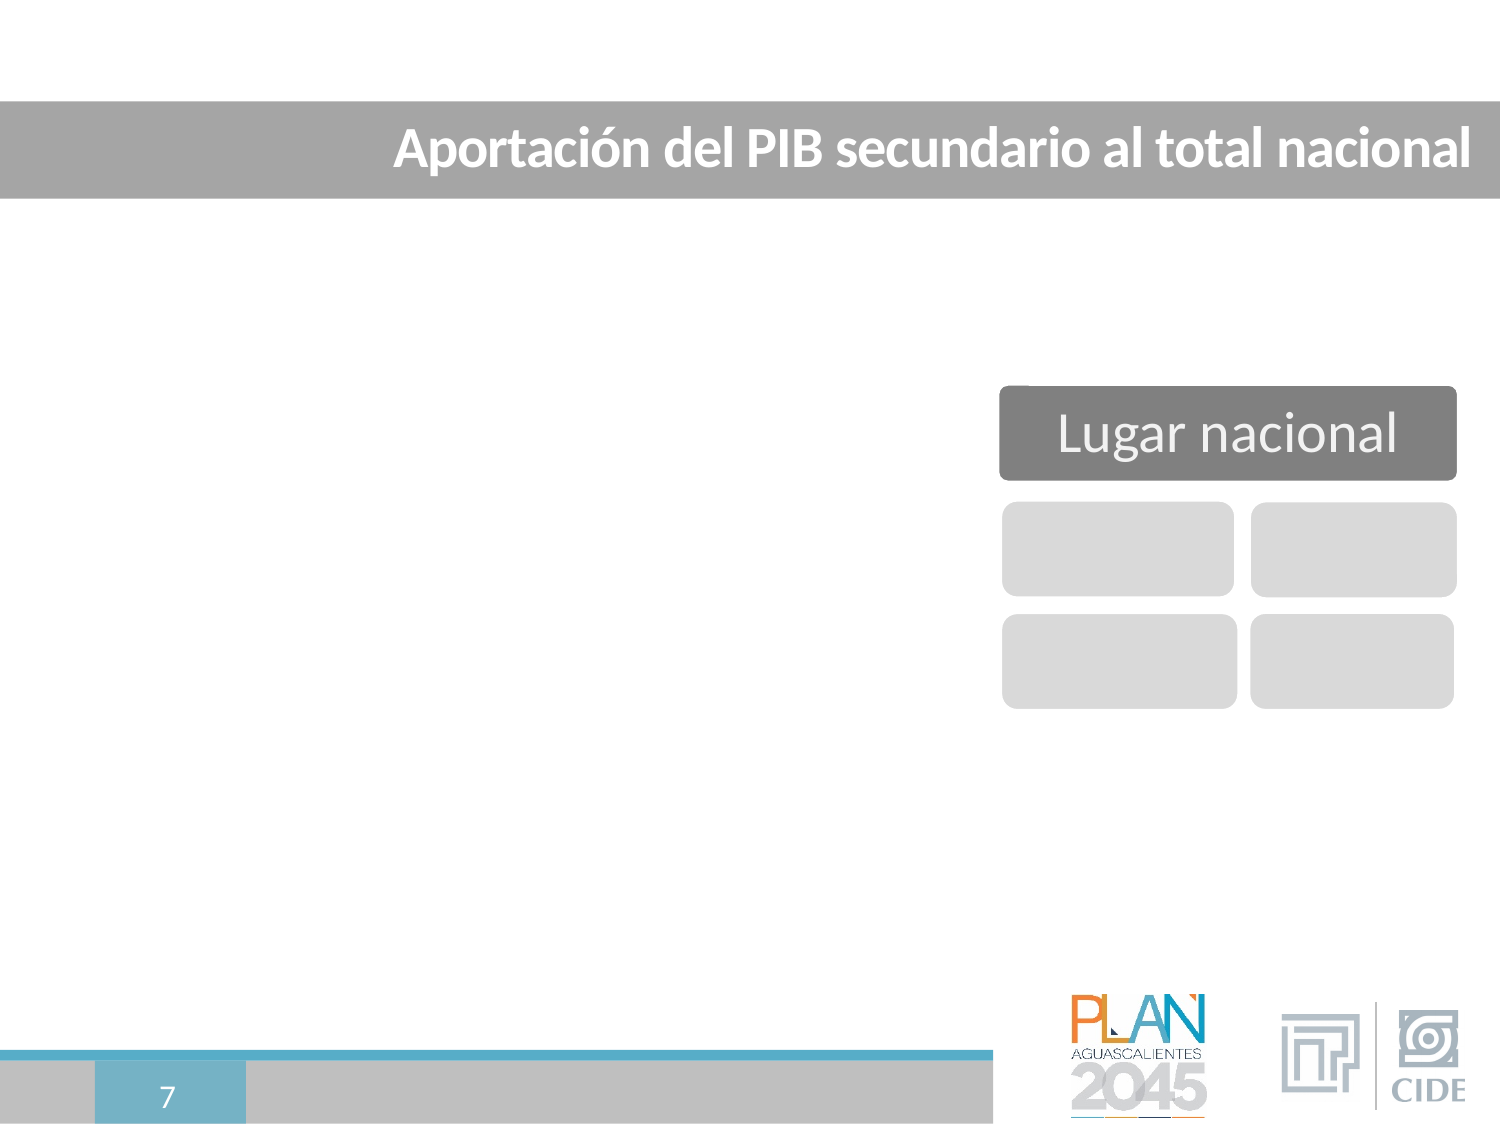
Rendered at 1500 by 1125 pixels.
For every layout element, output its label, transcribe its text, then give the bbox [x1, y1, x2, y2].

picture [1170, 994, 1200, 1033]
picture [1071, 994, 1207, 1118]
title Aportación del PIB secundario al total nacional [0, 101, 1500, 199]
slide_number 7 [86, 1065, 249, 1125]
